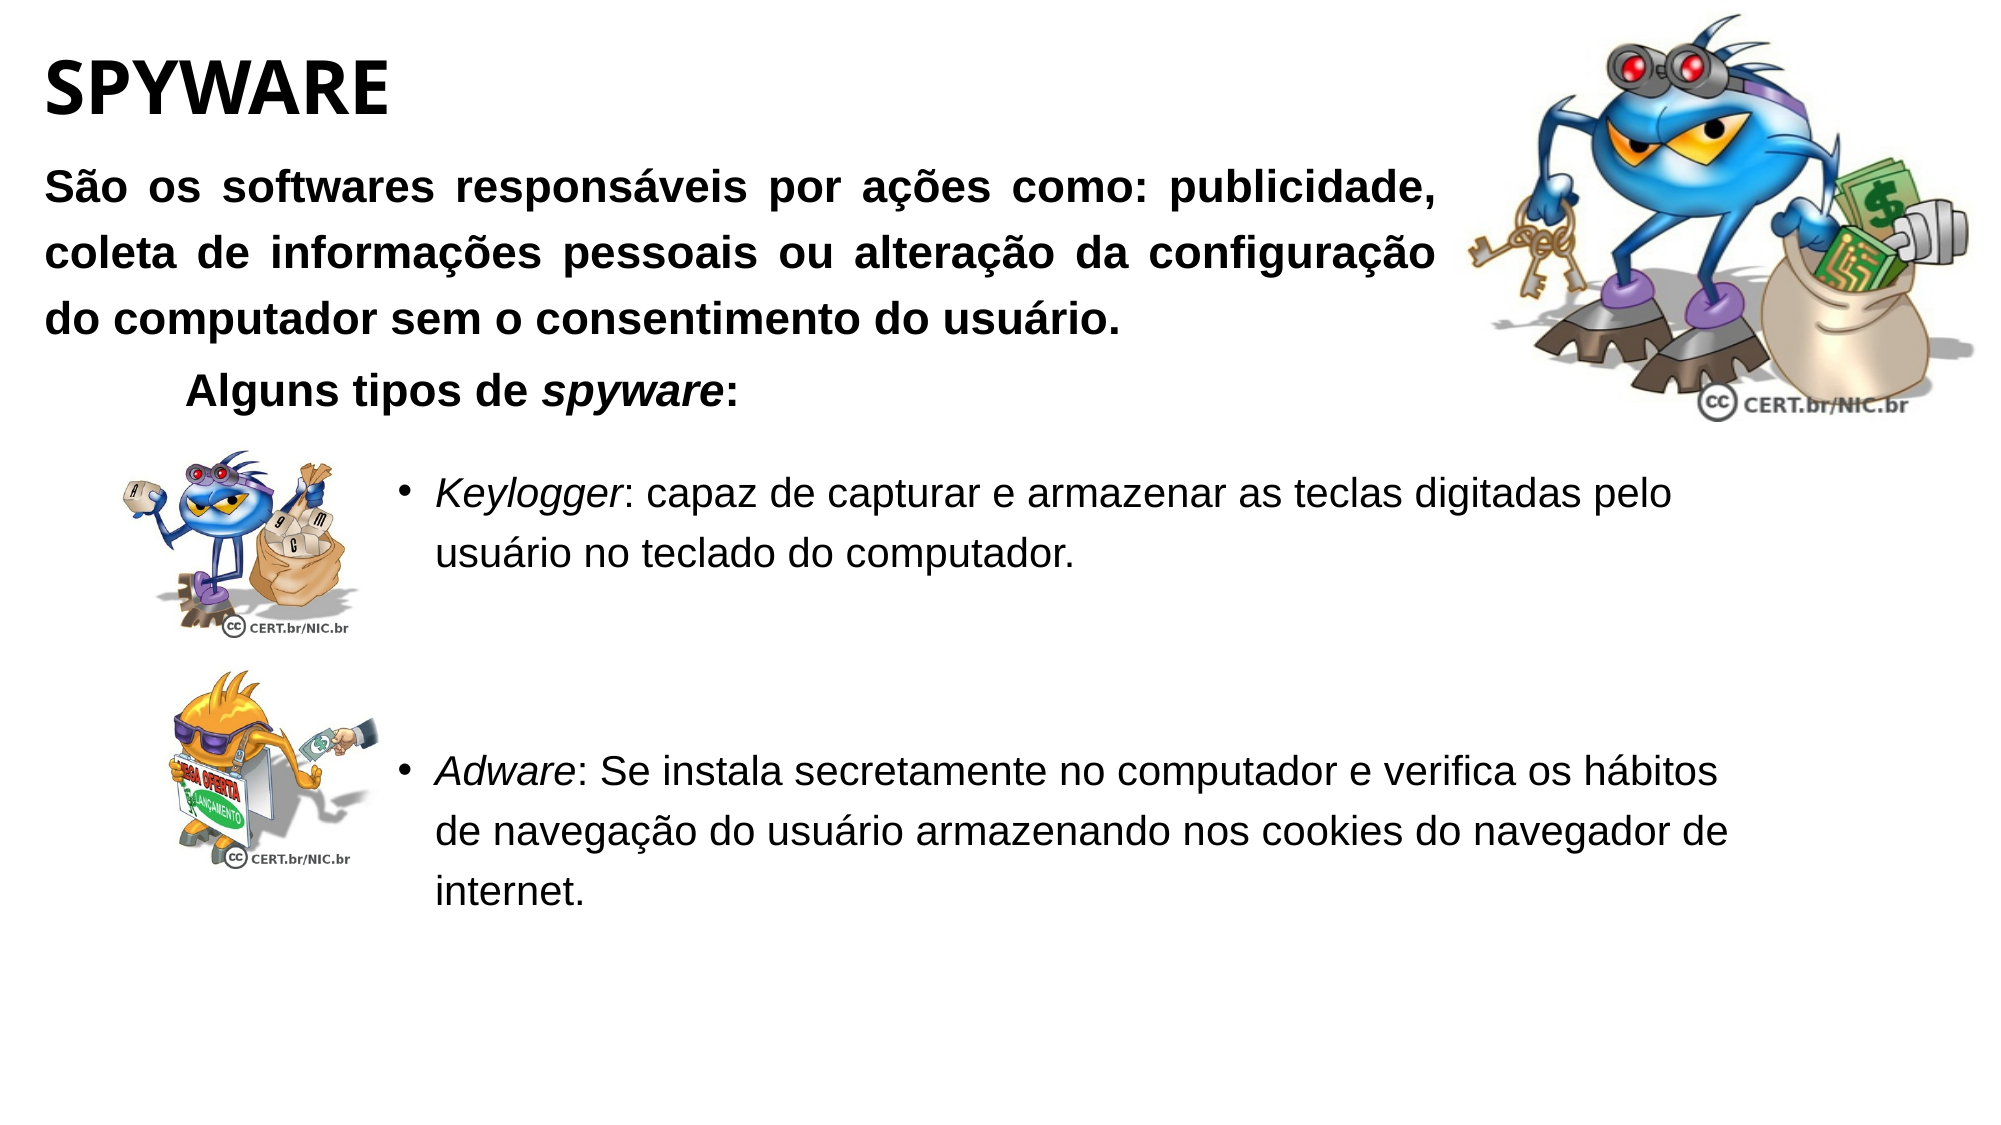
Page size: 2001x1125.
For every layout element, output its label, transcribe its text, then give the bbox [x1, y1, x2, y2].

list Keylogger: capaz de capturar e armazenar as teclas digitadas pelo usuário no teclado do computador. Adware: Se instala secretamente no computador e verifica os hábitos de navegação do usuário armazenando nos cookies do navegador de internet. [382, 448, 1764, 1075]
picture [164, 666, 383, 869]
text_box São os softwares responsáveis por ações como: publicidade, coleta de informações pessoais ou alteração da configuração do computador sem o consentimento do usuário. [29, 138, 1451, 352]
picture [1451, 0, 1984, 422]
text_box Alguns tipos de spyware: [170, 353, 761, 424]
text_box SPYWARE [29, 32, 839, 138]
picture [110, 436, 362, 638]
